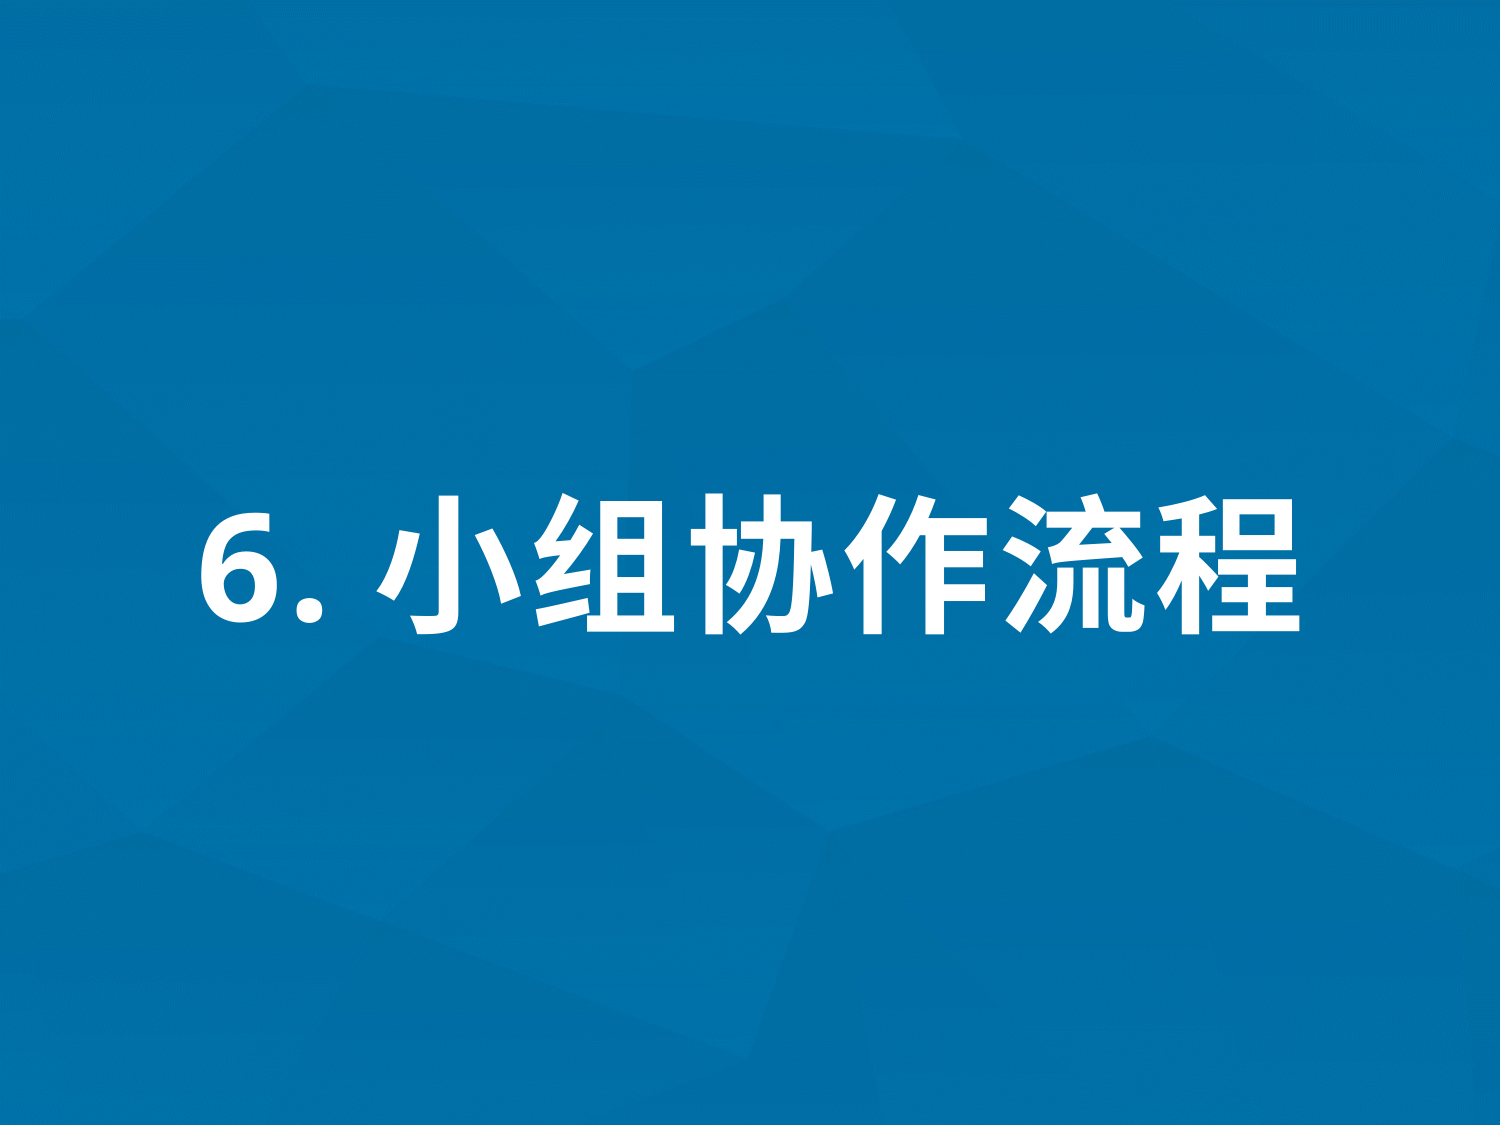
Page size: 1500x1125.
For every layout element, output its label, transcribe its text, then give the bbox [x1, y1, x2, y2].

text_box 6.小组协作流程 [181, 464, 1361, 659]
